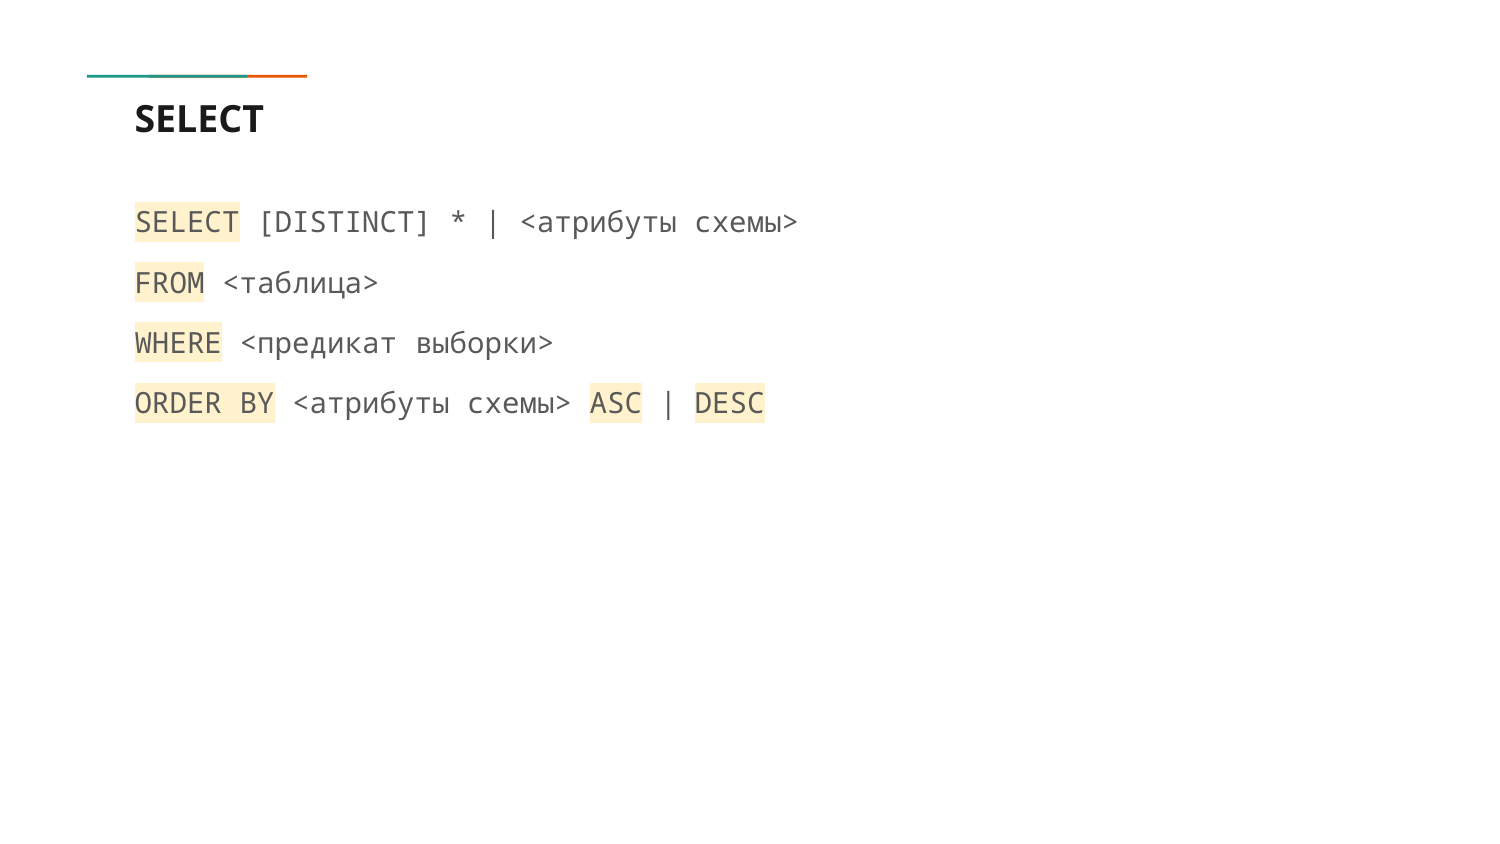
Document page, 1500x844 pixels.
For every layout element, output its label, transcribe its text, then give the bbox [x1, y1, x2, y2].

list SELECT [DISTINCT] * | <атрибуты схемы> FROM <таблица> WHERE <предикат выборки> ORDER BY <атрибуты схемы> ASC | DESC [119, 180, 1381, 780]
title SELECT [119, 80, 1381, 155]
